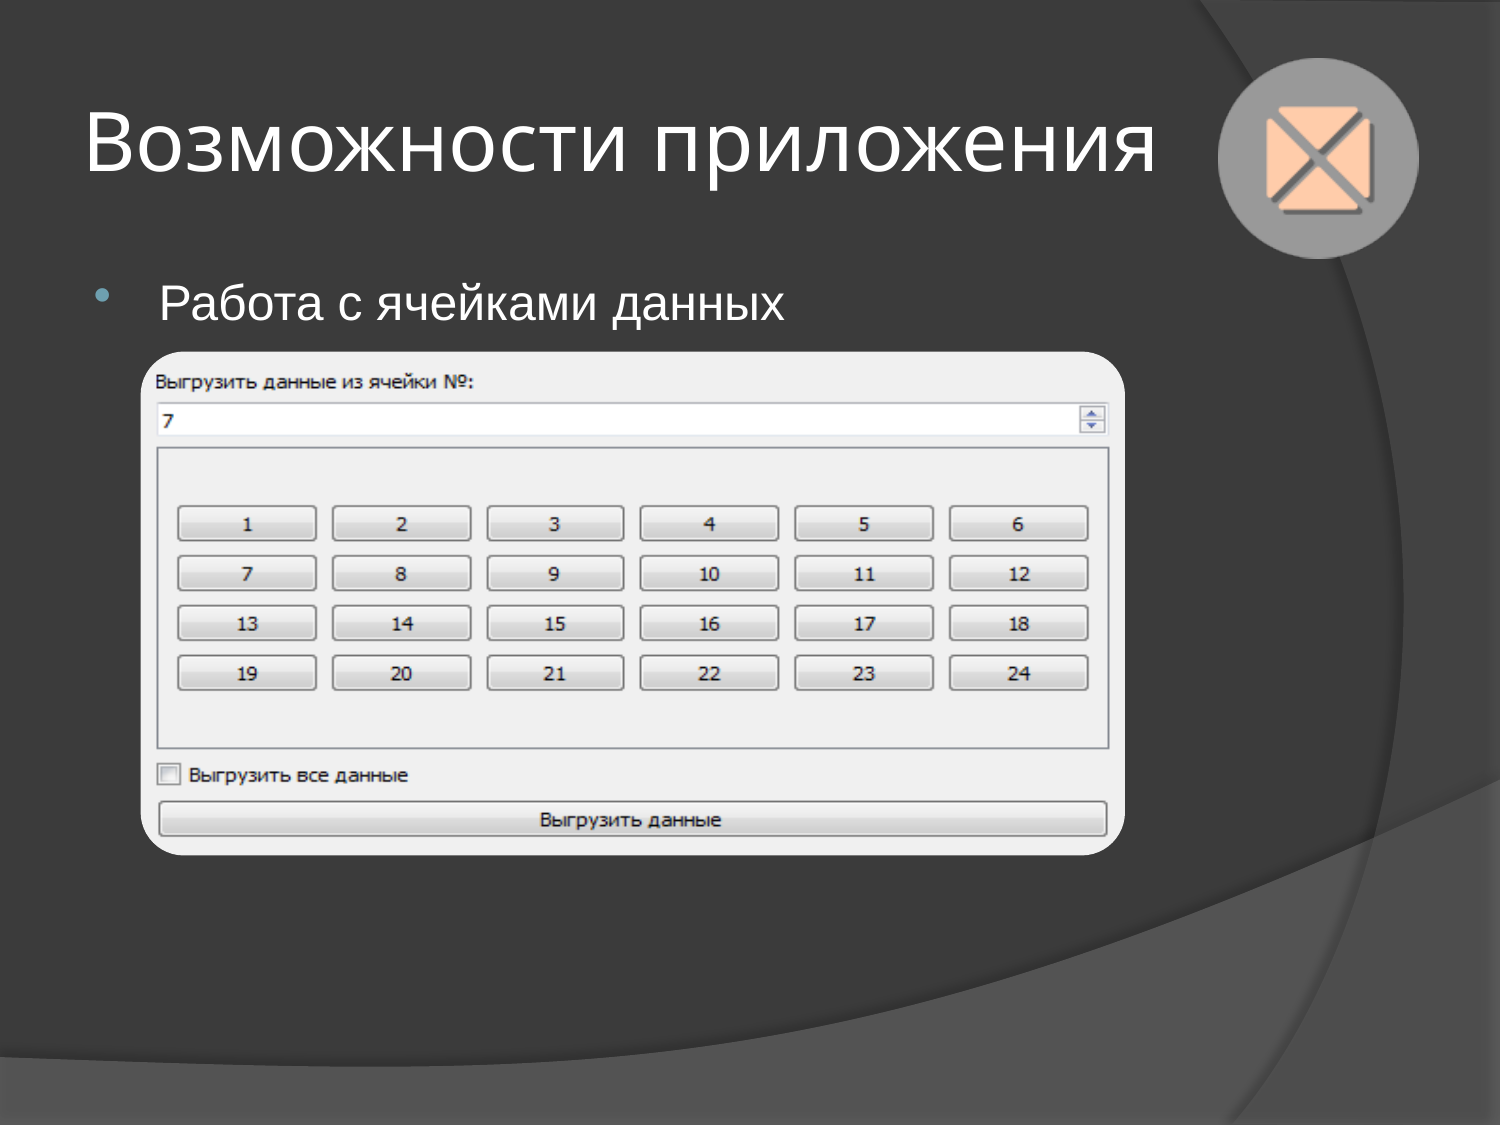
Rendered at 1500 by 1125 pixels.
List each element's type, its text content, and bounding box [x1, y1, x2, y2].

picture [1218, 58, 1419, 259]
list Работа с ячейками данных [75, 262, 1300, 1005]
picture [140, 351, 1126, 856]
title Возможности приложения [75, 45, 1300, 233]
